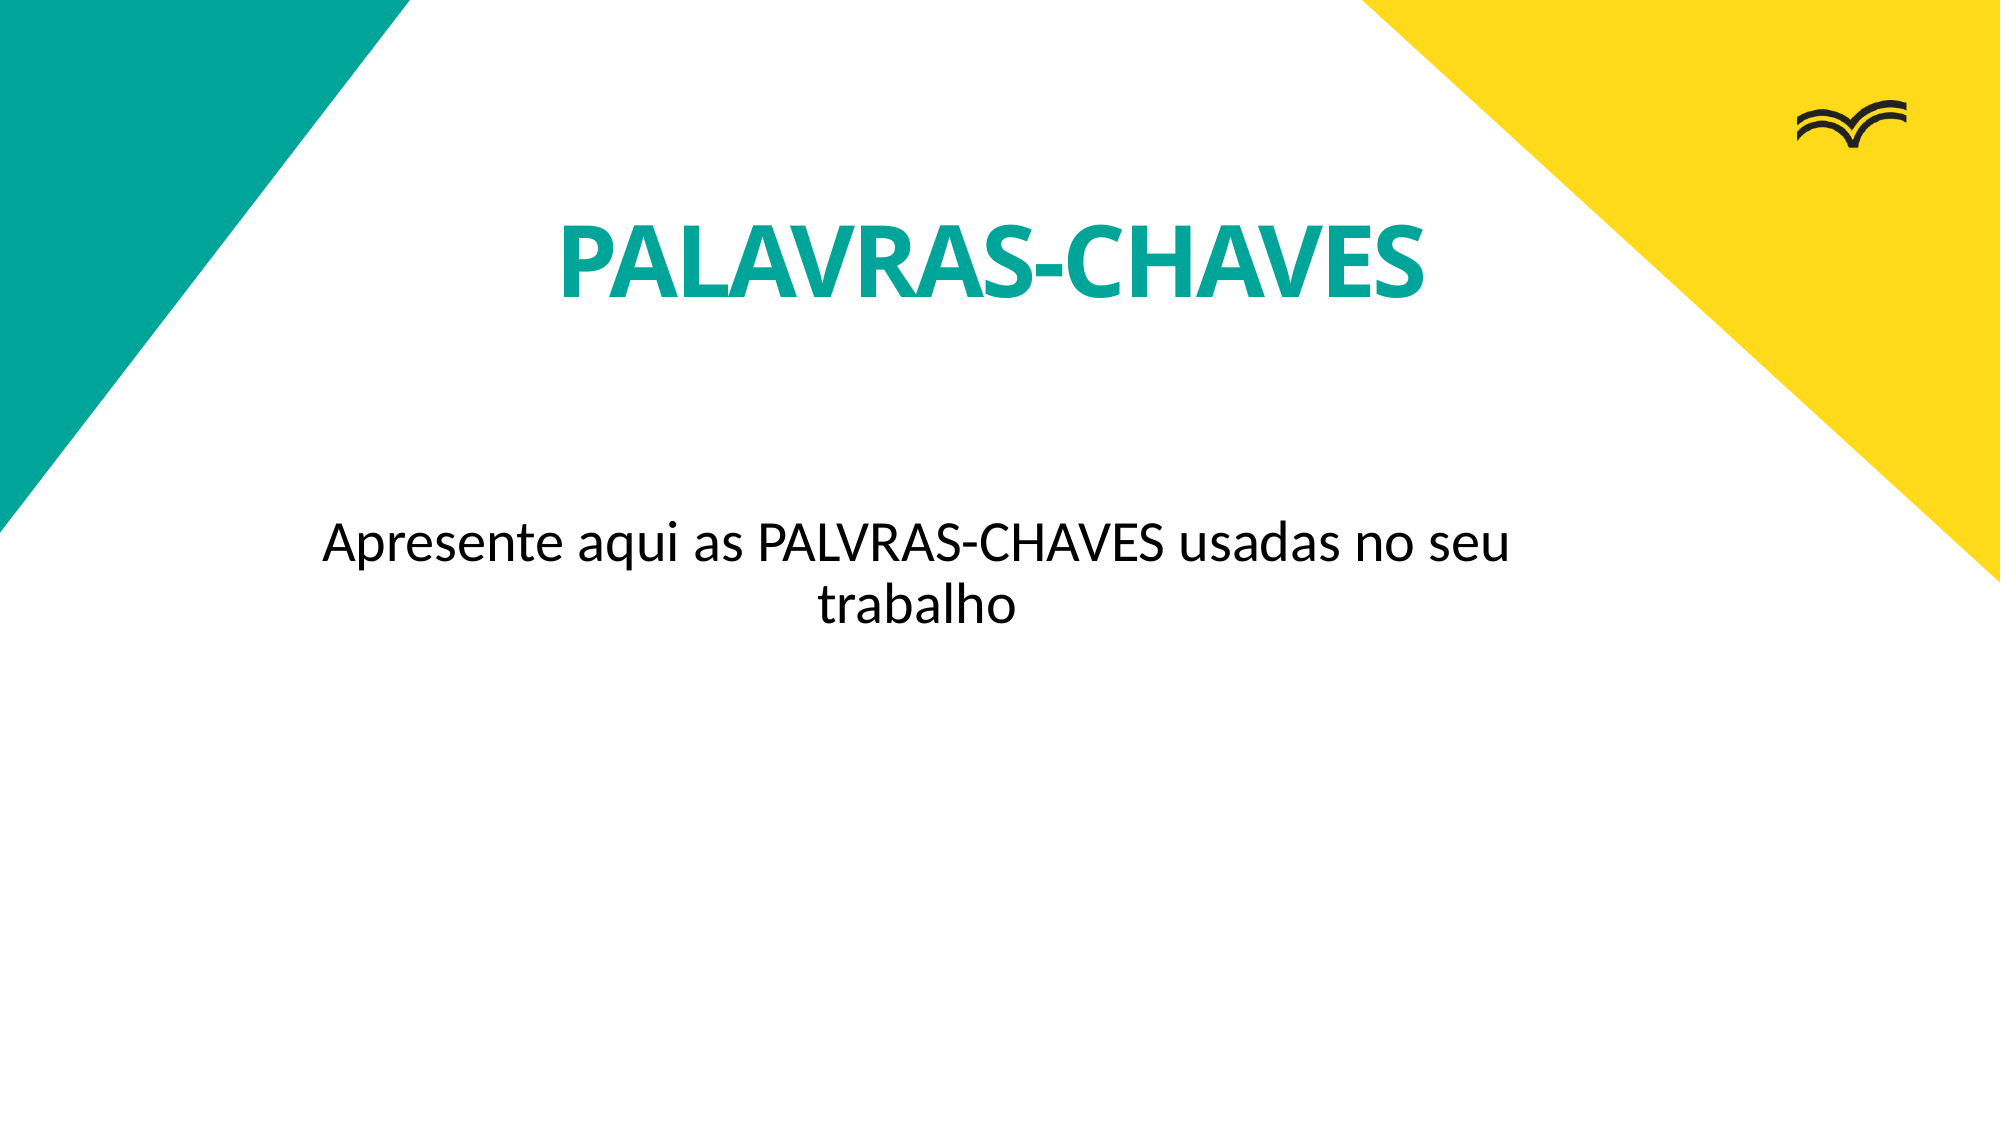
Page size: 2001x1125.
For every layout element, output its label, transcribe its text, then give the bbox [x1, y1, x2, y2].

text_box Apresente aqui as PALVRAS-CHAVES usadas no seu trabalho [264, 503, 1570, 682]
title PALAVRAS-CHAVES [540, 247, 1486, 392]
text_box [0, 0, 412, 535]
text_box [1360, 0, 2000, 584]
picture [1797, 100, 1907, 151]
